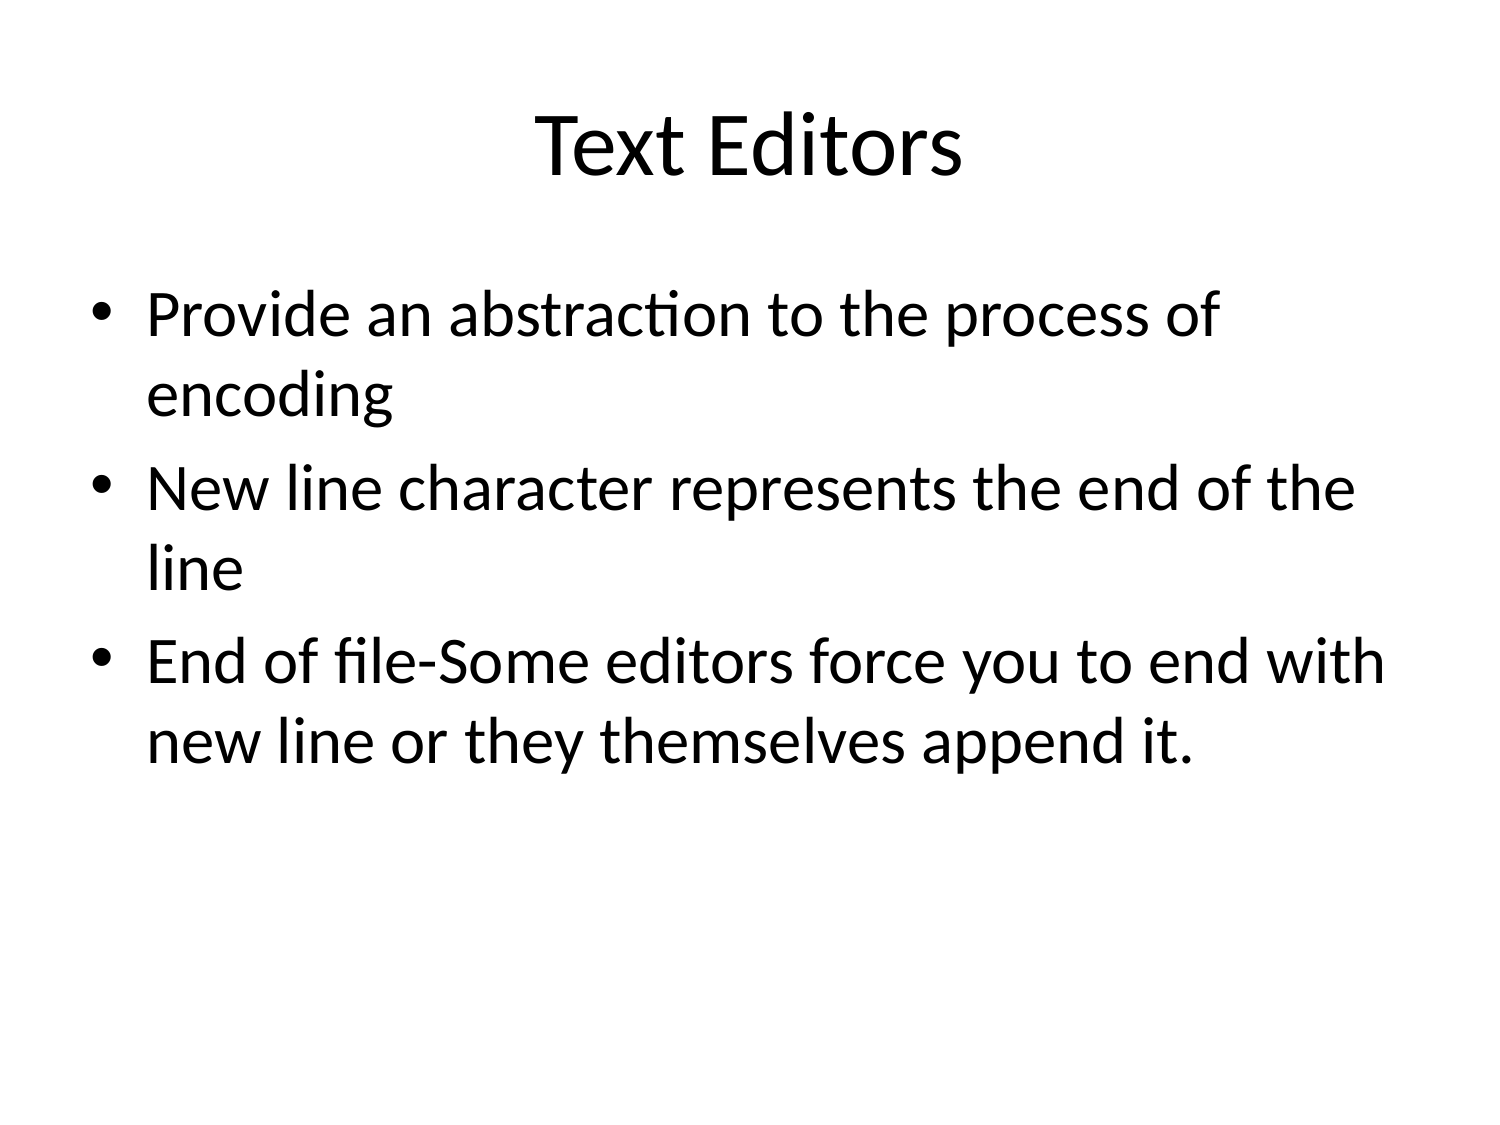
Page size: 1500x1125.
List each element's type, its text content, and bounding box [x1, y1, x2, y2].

title Text Editors [75, 45, 1425, 233]
list Provide an abstraction to the process of encoding New line character represents the end of the line End of file-Some editors force you to end with new line or they themselves append it. [75, 262, 1425, 1005]
